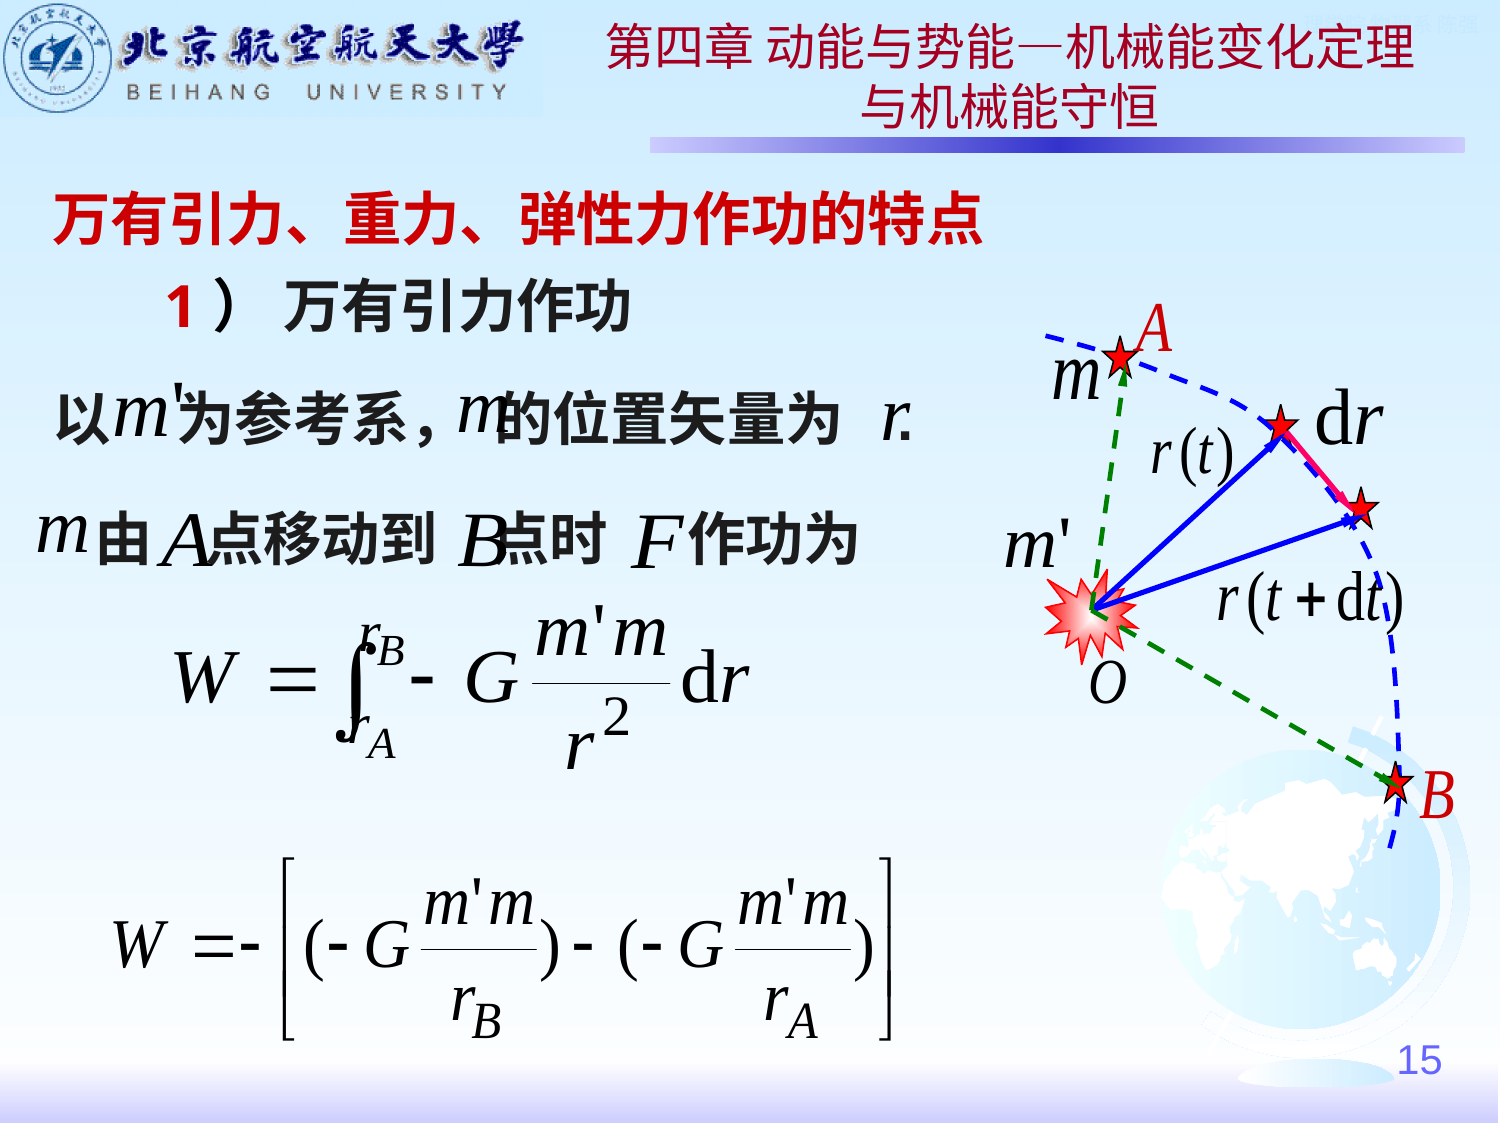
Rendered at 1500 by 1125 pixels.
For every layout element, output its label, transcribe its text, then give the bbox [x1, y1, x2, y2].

text_box 万有引力、重力、弹性力作功的特点 [37, 174, 1350, 260]
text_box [985, 269, 1474, 895]
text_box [170, 588, 759, 779]
picture [0, 0, 543, 117]
text_box 1） 万有引力作功 [150, 262, 938, 347]
text_box 第四章 动能与势能—机械能变化定理 与机械能守恒 [537, 30, 1483, 121]
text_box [37, 361, 980, 460]
slide_number 15 [1145, 1024, 1459, 1101]
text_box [29, 481, 905, 583]
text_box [20, 850, 909, 1049]
